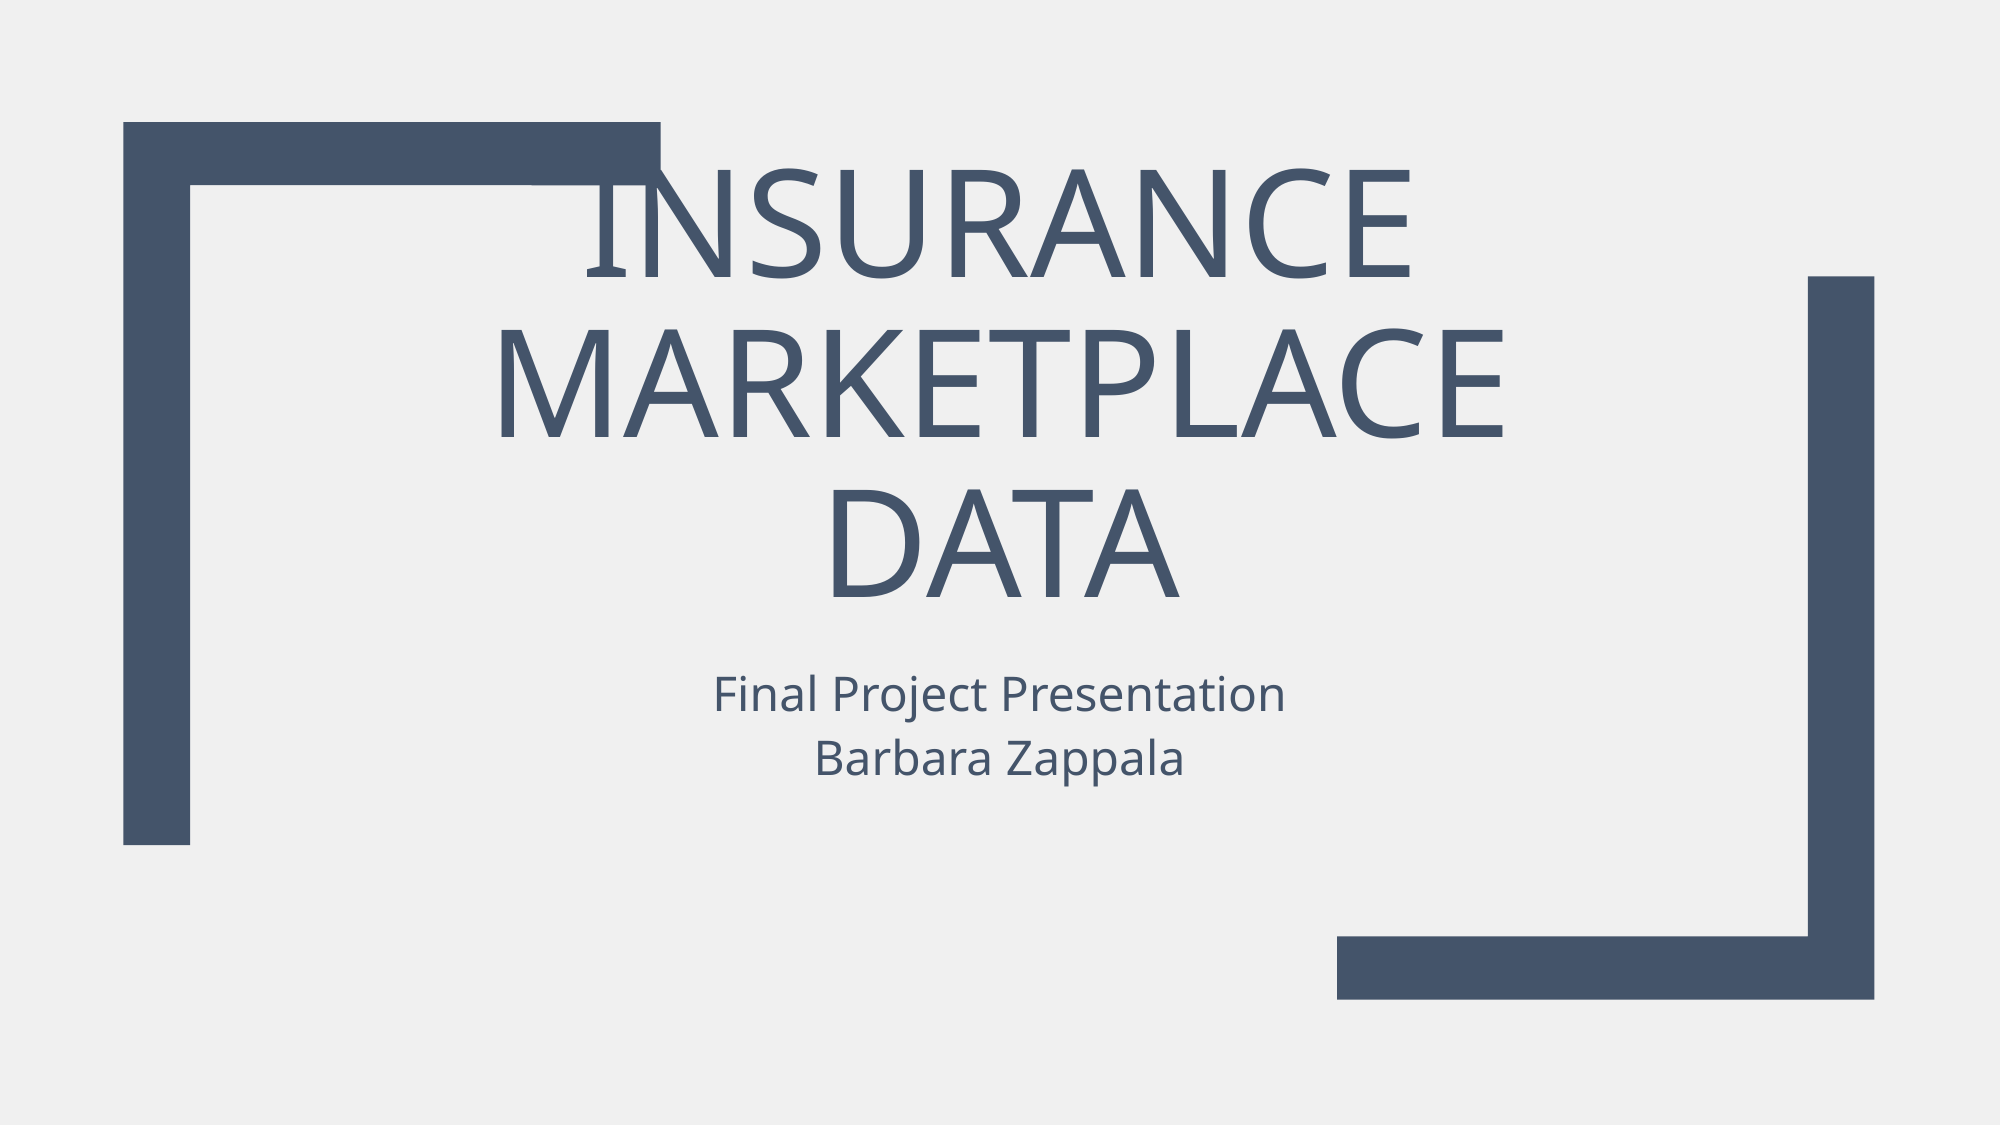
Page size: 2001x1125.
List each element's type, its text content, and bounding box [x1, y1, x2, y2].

subtitle Final Project Presentation Barbara Zappala [439, 649, 1561, 828]
title Insurance MarketPlace Data [314, 293, 1686, 638]
